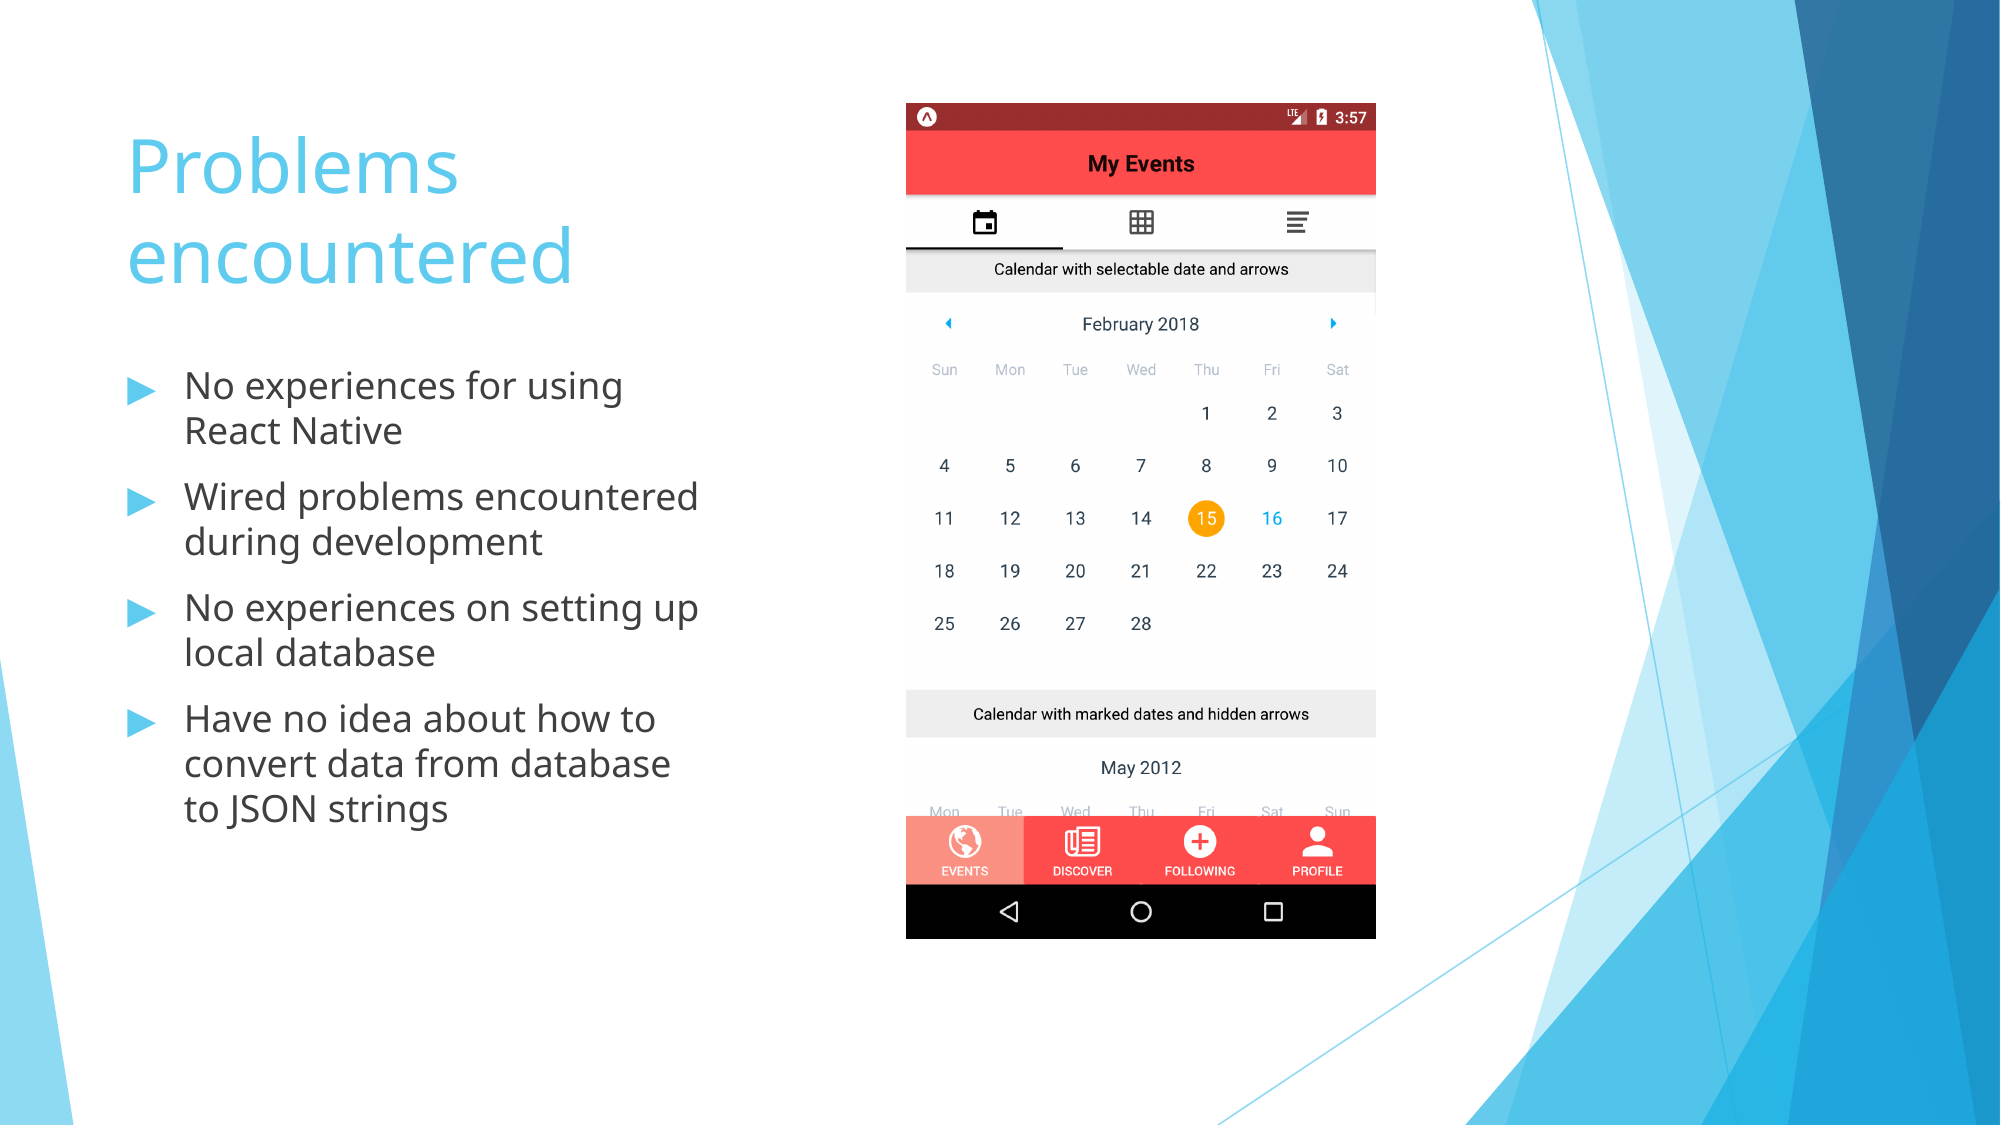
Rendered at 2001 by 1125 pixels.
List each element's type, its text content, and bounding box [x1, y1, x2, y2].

picture [905, 103, 1376, 939]
list No experiences for using React Native Wired problems encountered during development No experiences on setting up local database Have no idea about how to convert data from database to JSON strings [112, 354, 723, 939]
title Problems encountered [111, 99, 723, 317]
